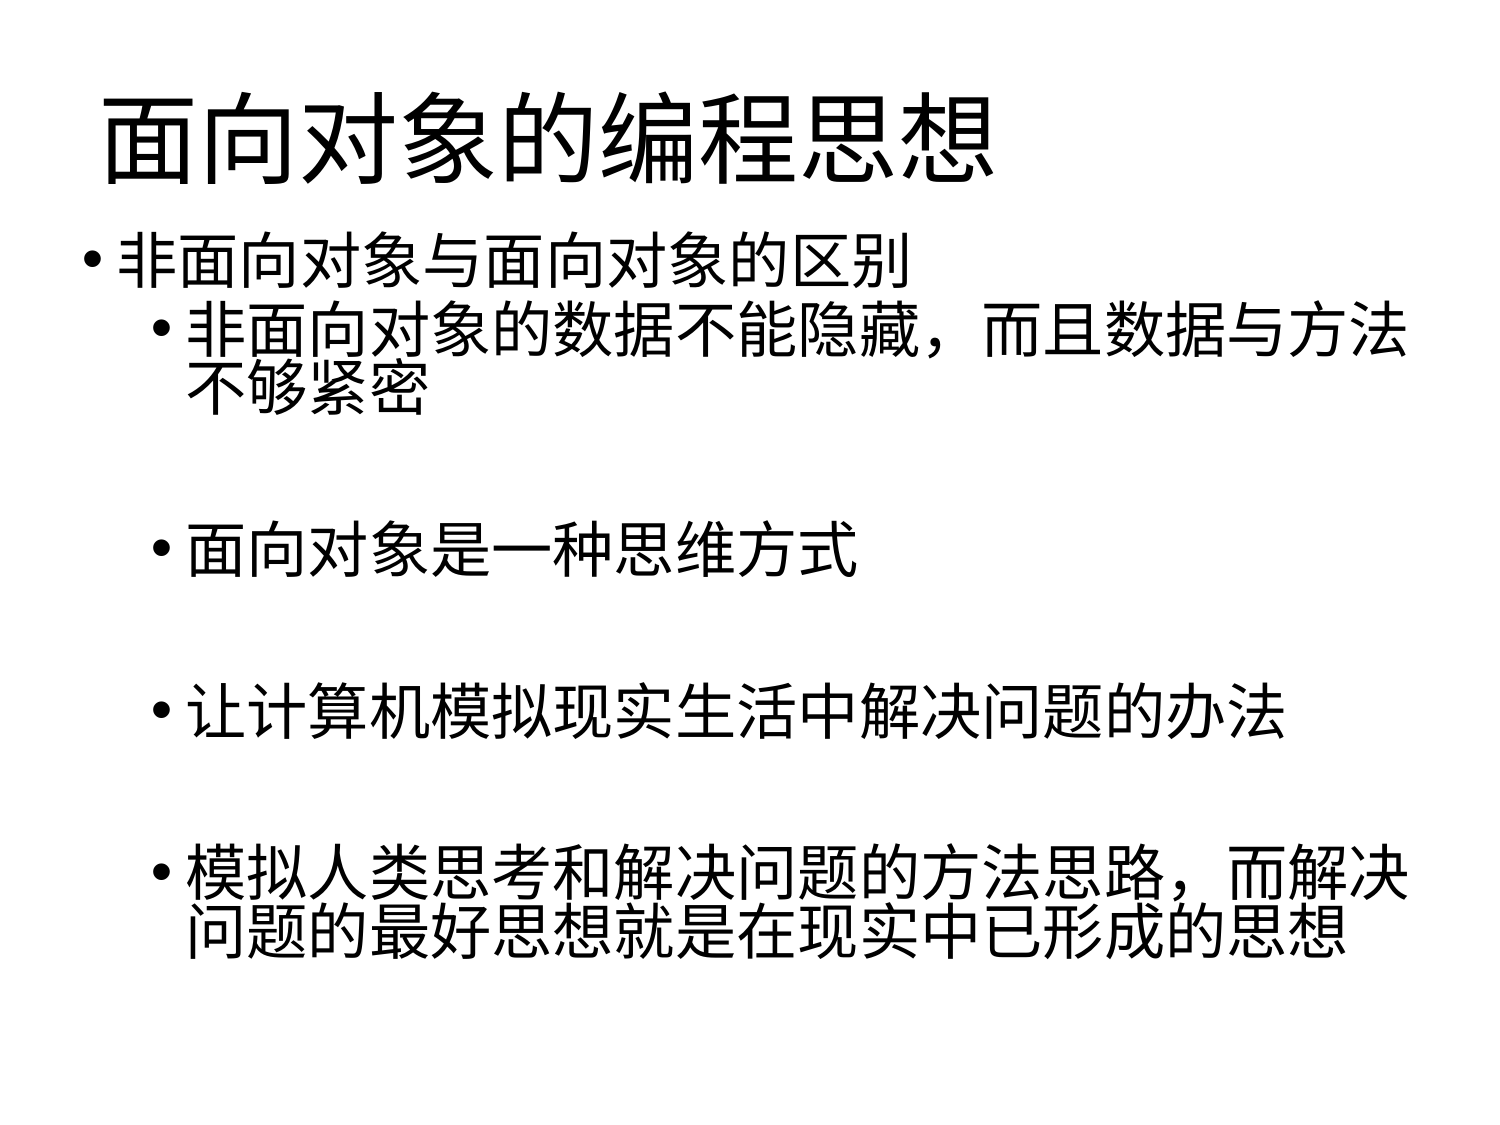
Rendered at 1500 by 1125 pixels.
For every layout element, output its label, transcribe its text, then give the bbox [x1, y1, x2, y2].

list 非面向对象与面向对象的区别 非面向对象的数据不能隐藏，而且数据与方法不够紧密 面向对象是一种思维方式 让计算机模拟现实生活中解决问题的办法 模拟人类思考和解决问题的方法思路，而解决问题的最好思想就是在现实中已形成的思想 [66, 229, 1440, 1019]
title 面向对象的编程思想 [83, 2, 1423, 206]
